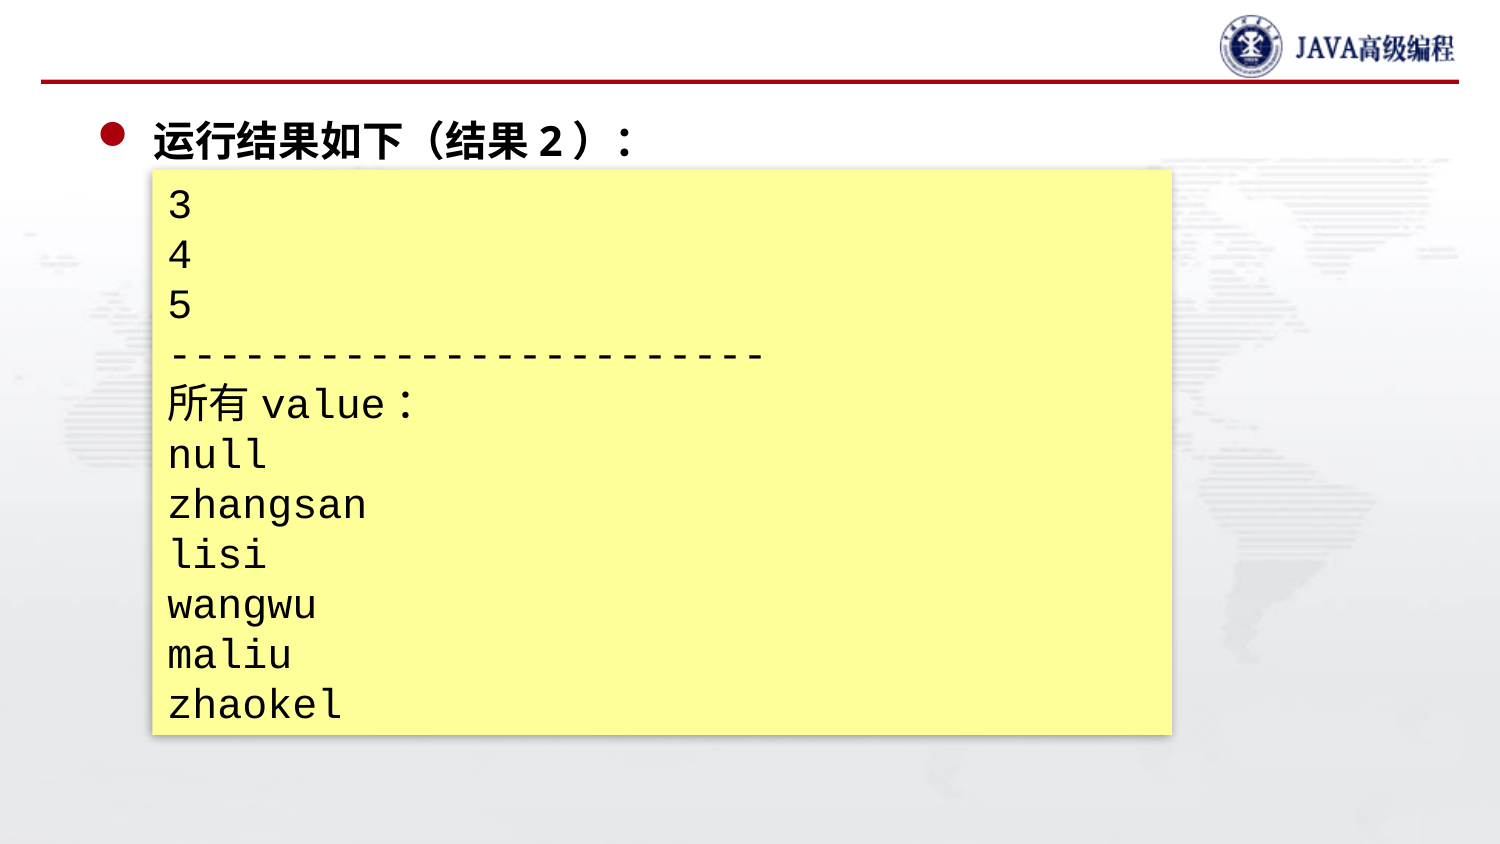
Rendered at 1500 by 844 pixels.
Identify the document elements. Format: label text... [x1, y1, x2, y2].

picture [0, 1, 1500, 844]
text_box 3 4 5 ------------------------ 所有value： null zhangsan lisi wangwu maliu zhaokel [152, 169, 1172, 735]
list 运行结果如下（结果2）： [81, 81, 1429, 716]
